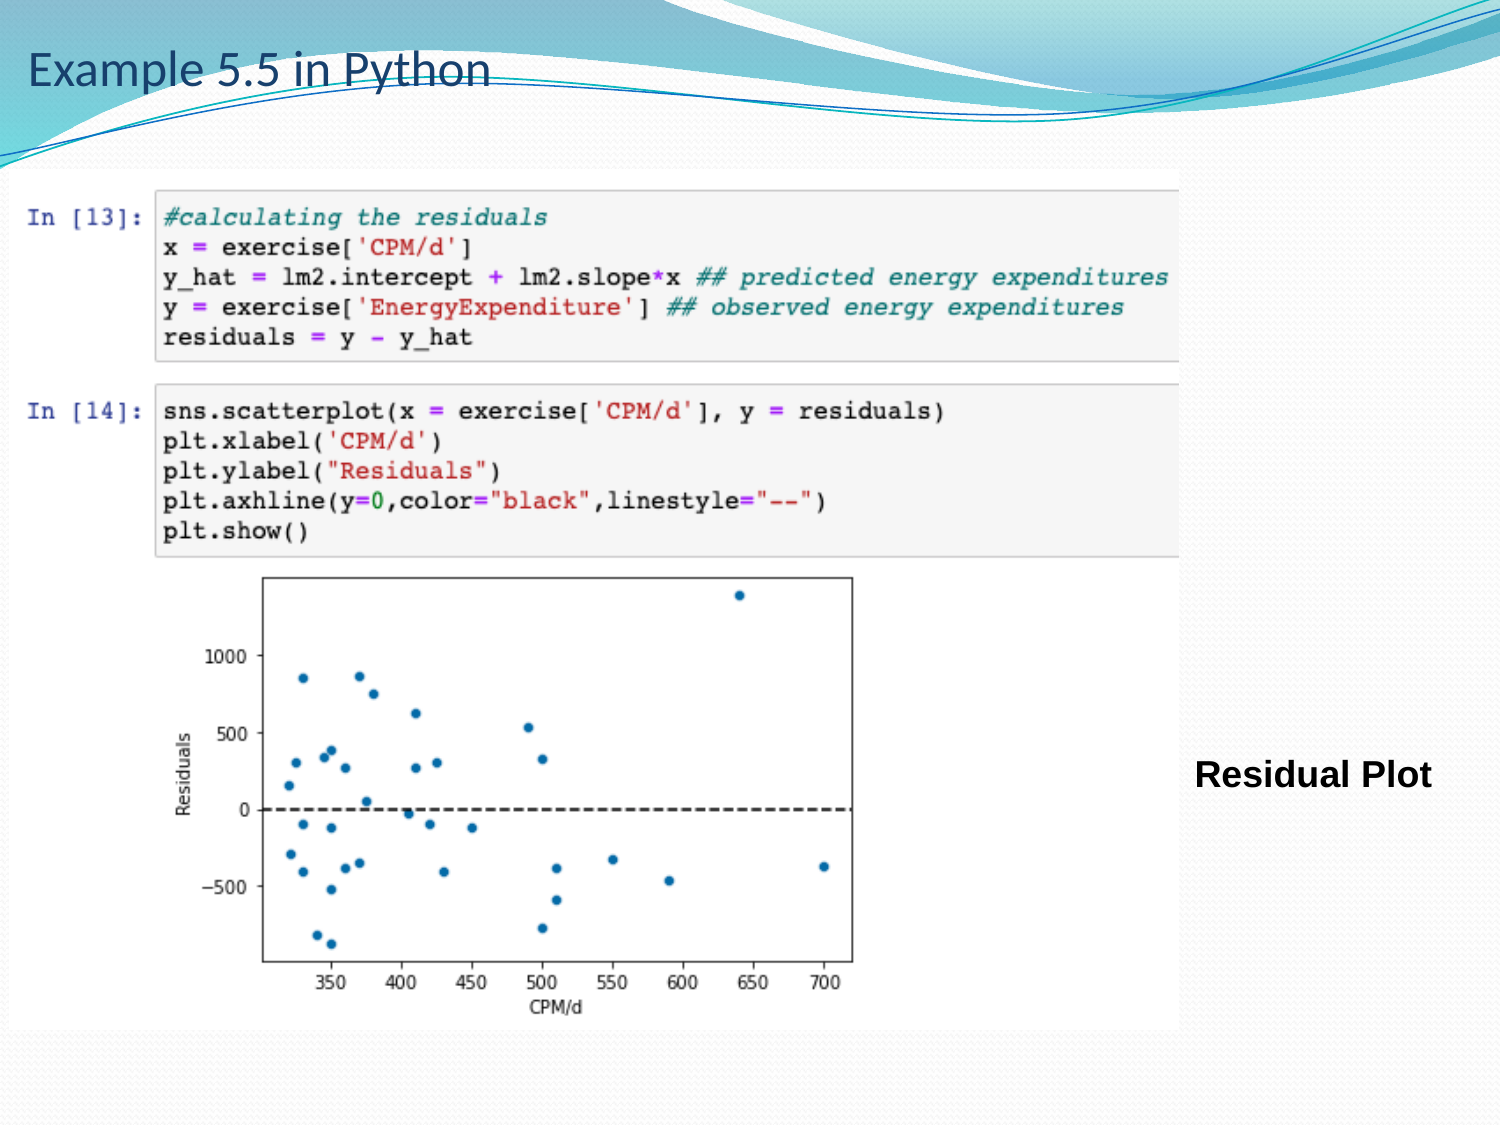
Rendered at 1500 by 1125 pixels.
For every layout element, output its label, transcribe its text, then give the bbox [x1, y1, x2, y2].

picture [9, 169, 1179, 1030]
text_box Example 5.5 in Python [27, 27, 1378, 97]
text_box Residual Plot [1185, 742, 1448, 803]
